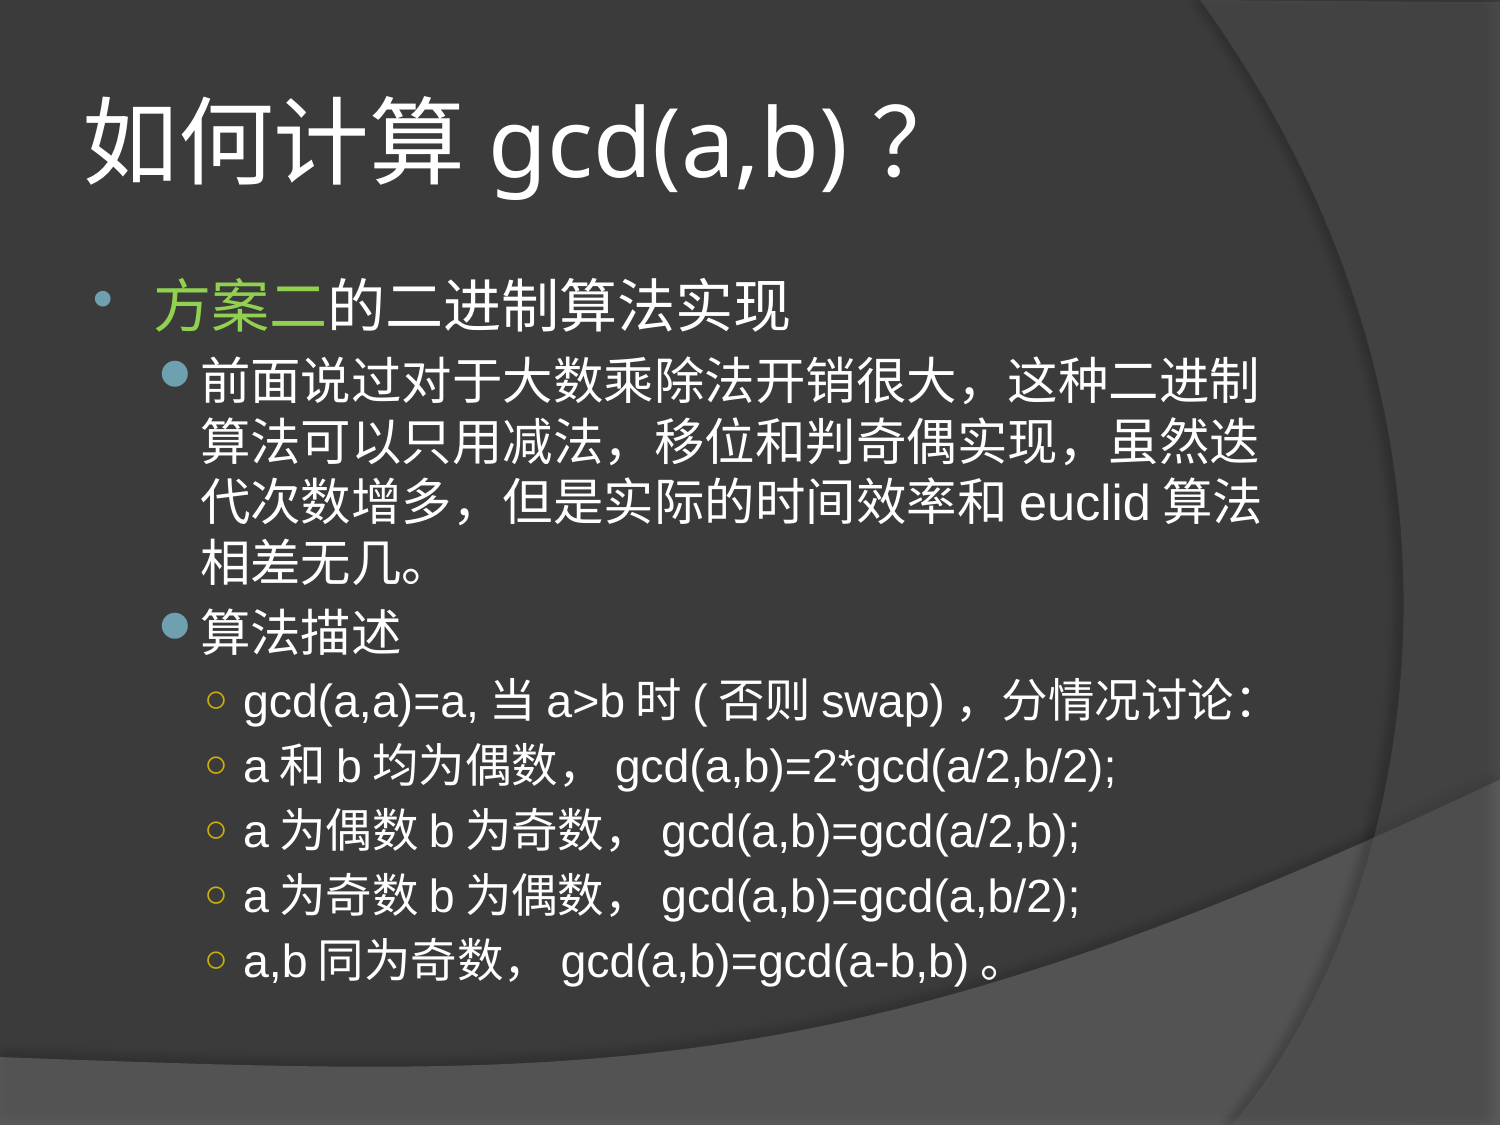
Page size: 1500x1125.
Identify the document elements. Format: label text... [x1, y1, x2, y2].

list 方案二的二进制算法实现 前面说过对于大数乘除法开销很大，这种二进制算法可以只用减法，移位和判奇偶实现，虽然迭代次数增多，但是实际的时间效率和euclid算法相差无几。 算法描述 gcd(a,a)=a,当a>b时(否则swap)，分情况讨论： a和b均为偶数，gcd(a,b)=2*gcd(a/2,b/2); a为偶数b为奇数，gcd(a,b)=gcd(a/2,b); a为奇数b为偶数，gcd(a,b)=gcd(a,b/2); a,b同为奇数，gcd(a,b)=gcd(a-b,b)。 [75, 262, 1300, 1005]
title 如何计算gcd(a,b)？ [75, 45, 1300, 233]
